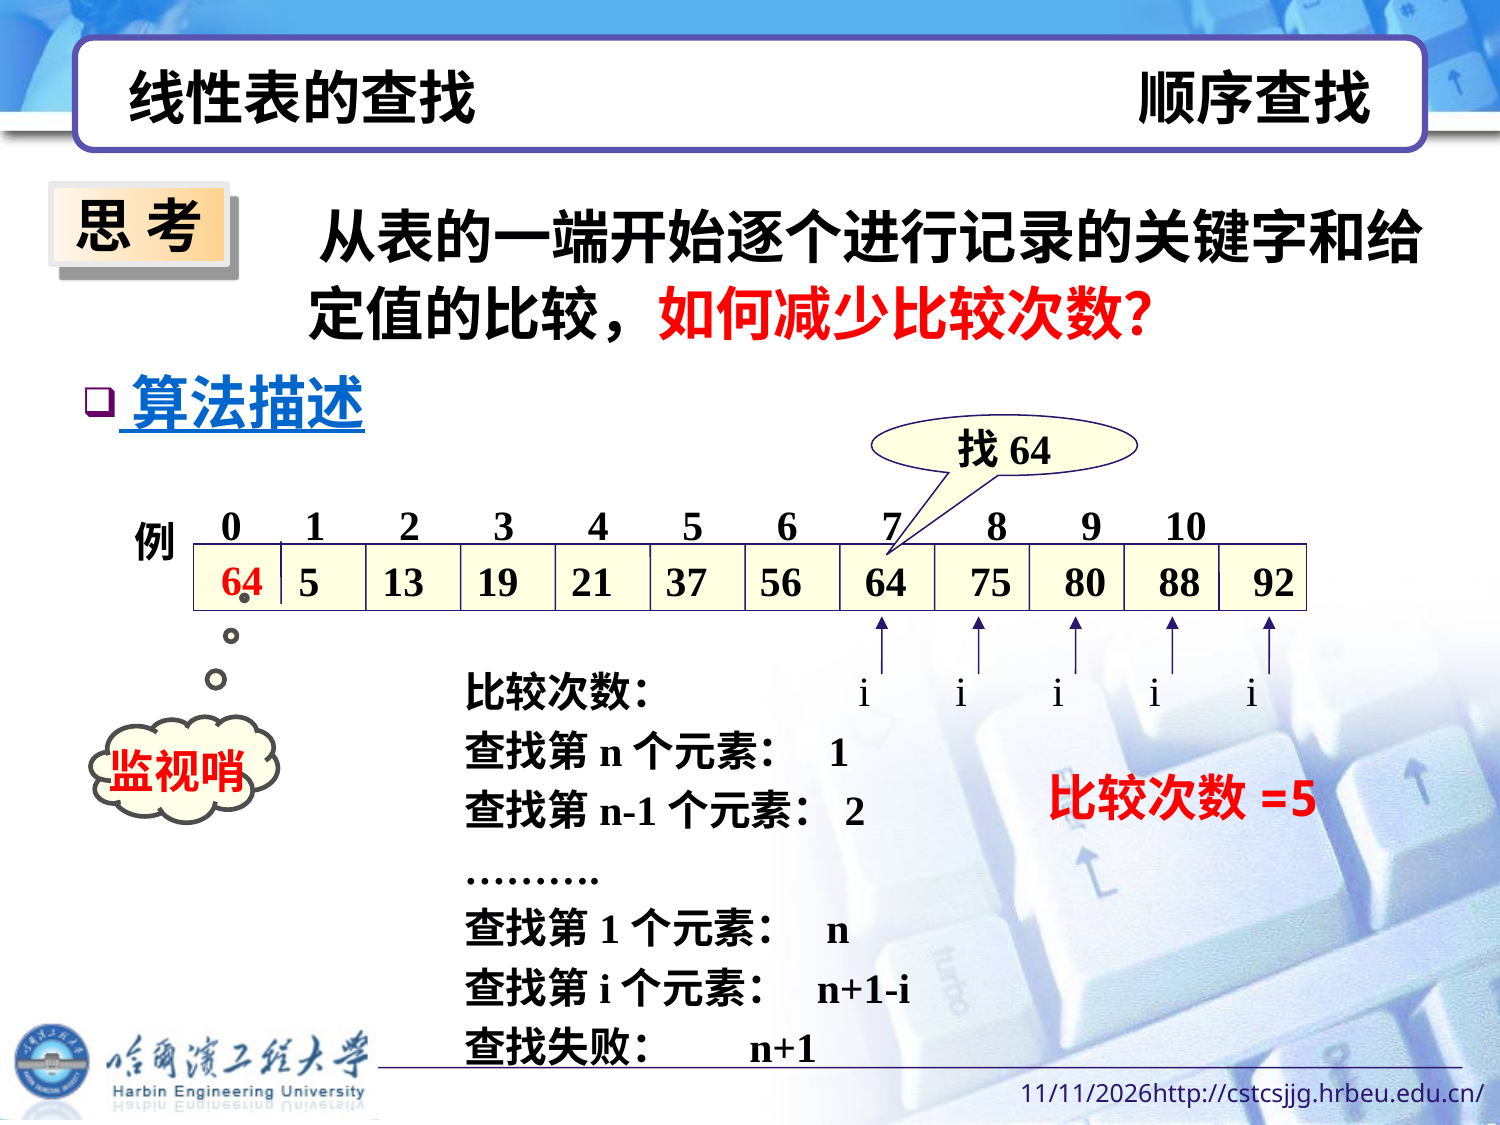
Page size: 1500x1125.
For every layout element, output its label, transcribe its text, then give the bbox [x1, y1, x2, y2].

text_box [1230, 618, 1274, 724]
list 从表的一端开始逐个进行记录的关键字和给定值的比较，如何减少比较次数？ [249, 185, 1476, 354]
picture [0, 0, 1500, 1125]
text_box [1133, 616, 1177, 720]
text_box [118, 414, 1312, 611]
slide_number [905, 1069, 1500, 1125]
text_box 监视哨 [206, 670, 225, 689]
text_box 算法描述 [67, 350, 410, 458]
title 线性表的查找 顺序查找 [74, 49, 1426, 143]
text_box 监视哨 [225, 630, 237, 642]
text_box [940, 616, 983, 720]
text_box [843, 616, 886, 720]
text_box 比较次数： 查找第n个元素： 1 查找第n-1个元素：2 ………. 查找第1个元素： n 查找第i个元素： n+1-i 查找失败： n+1 [449, 653, 926, 1078]
text_box 监视哨 [90, 716, 278, 823]
text_box 比较次数=5 [1032, 753, 1334, 834]
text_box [1036, 616, 1080, 720]
text_box 思 考 [51, 184, 228, 264]
